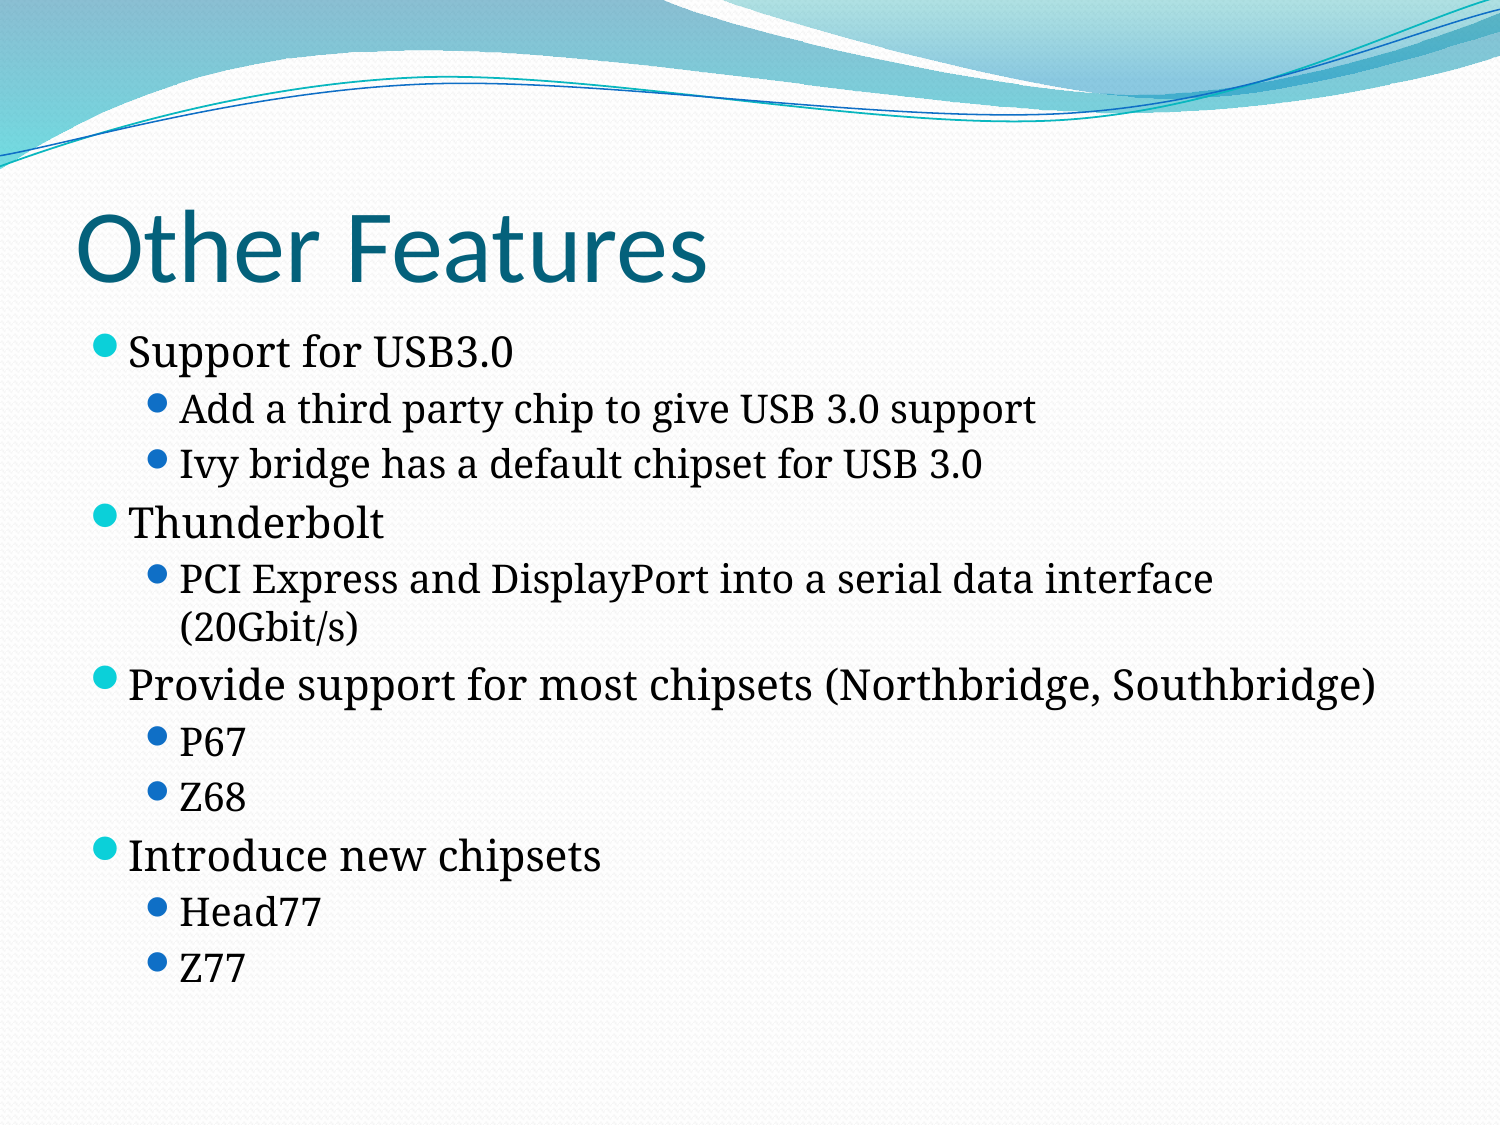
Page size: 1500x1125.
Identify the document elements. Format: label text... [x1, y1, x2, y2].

title Other Features [75, 115, 1425, 303]
list Support for USB3.0 Add a third party chip to give USB 3.0 support Ivy bridge has a default chipset for USB 3.0 Thunderbolt PCI Express and DisplayPort into a serial data interface (20Gbit/s) Provide support for most chipsets (Northbridge, Southbridge) P67 Z68 Introduce new chipsets Head77 Z77 [75, 317, 1425, 1038]
